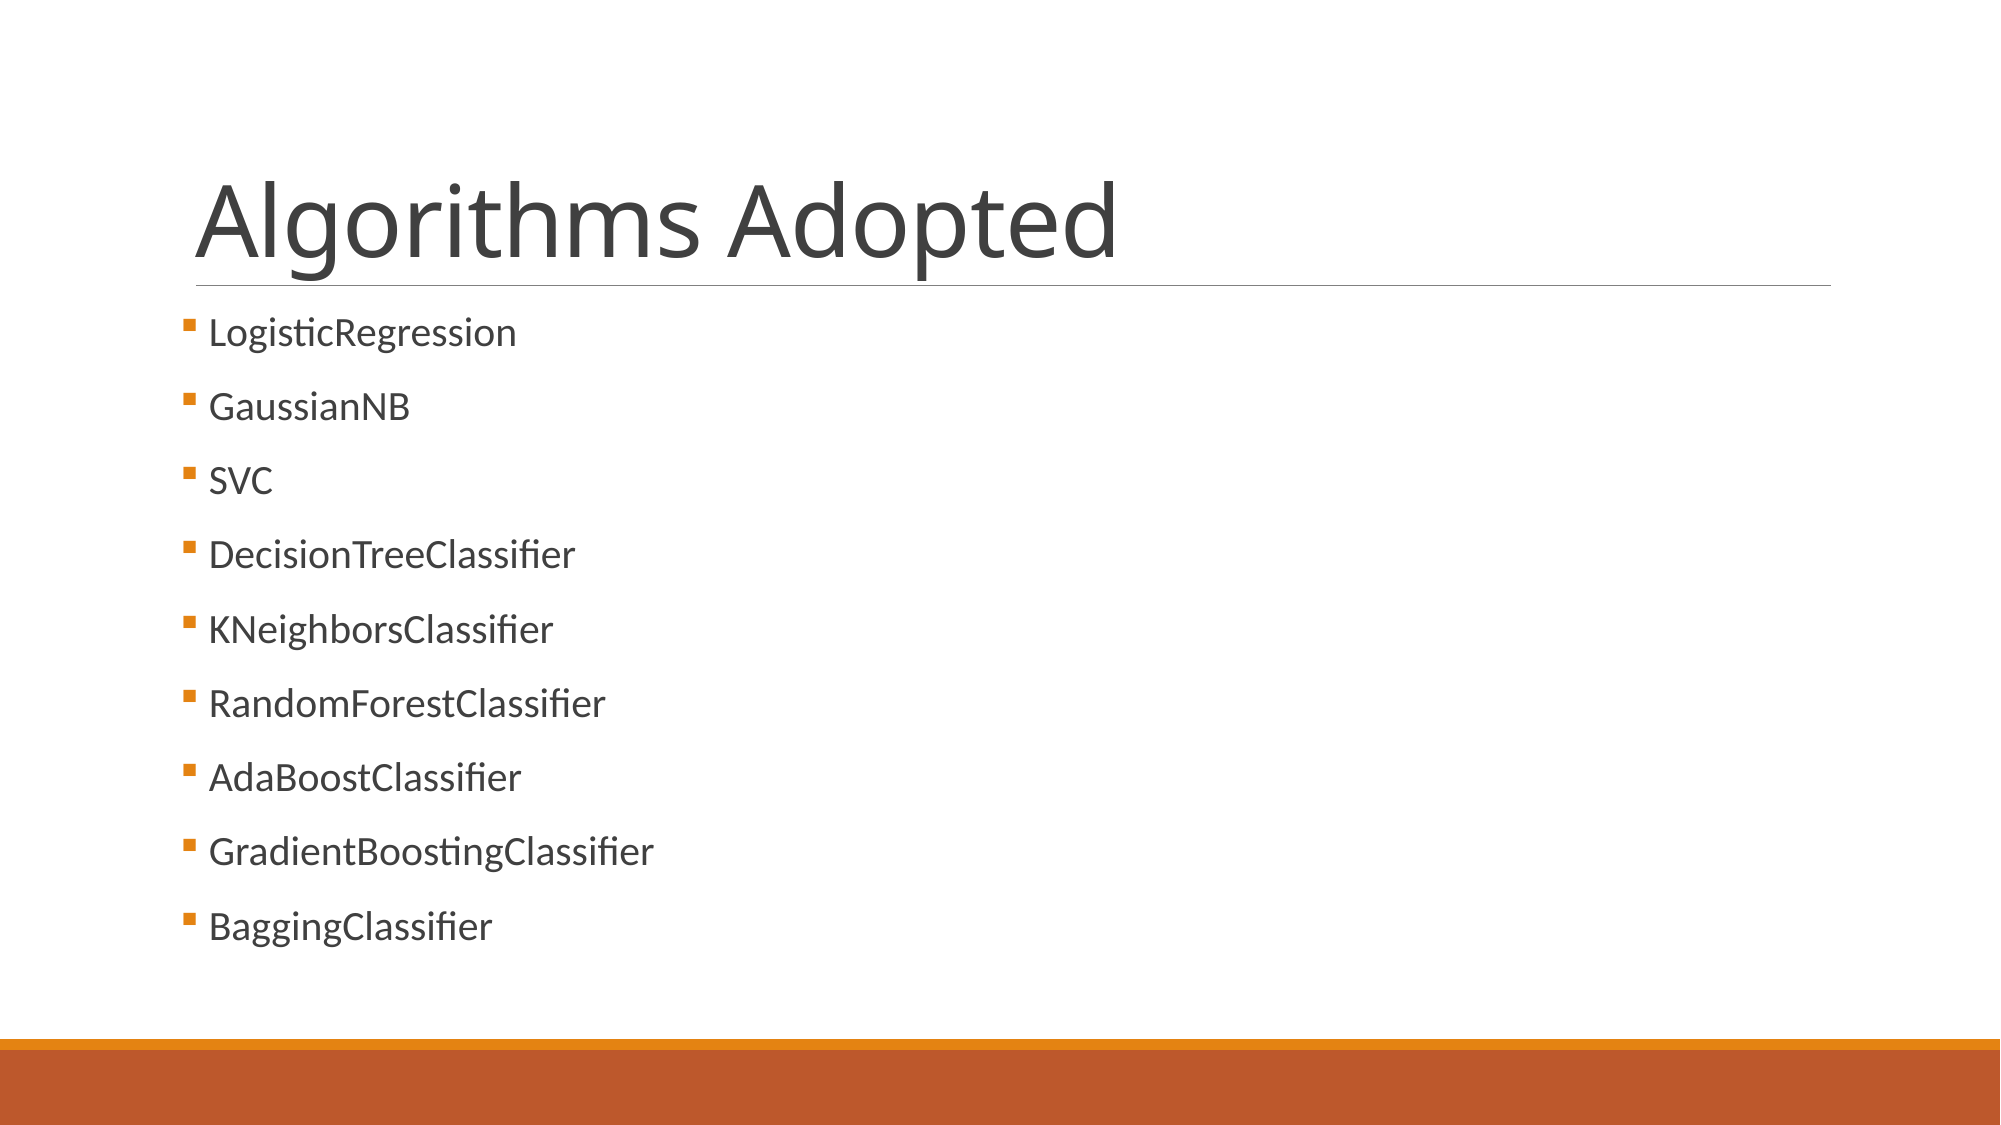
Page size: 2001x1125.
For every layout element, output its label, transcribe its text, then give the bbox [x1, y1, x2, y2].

title Algorithms Adopted [180, 47, 1830, 285]
list LogisticRegression GaussianNB SVC DecisionTreeClassifier KNeighborsClassifier RandomForestClassifier AdaBoostClassifier GradientBoostingClassifier BaggingClassifier [180, 302, 1830, 963]
